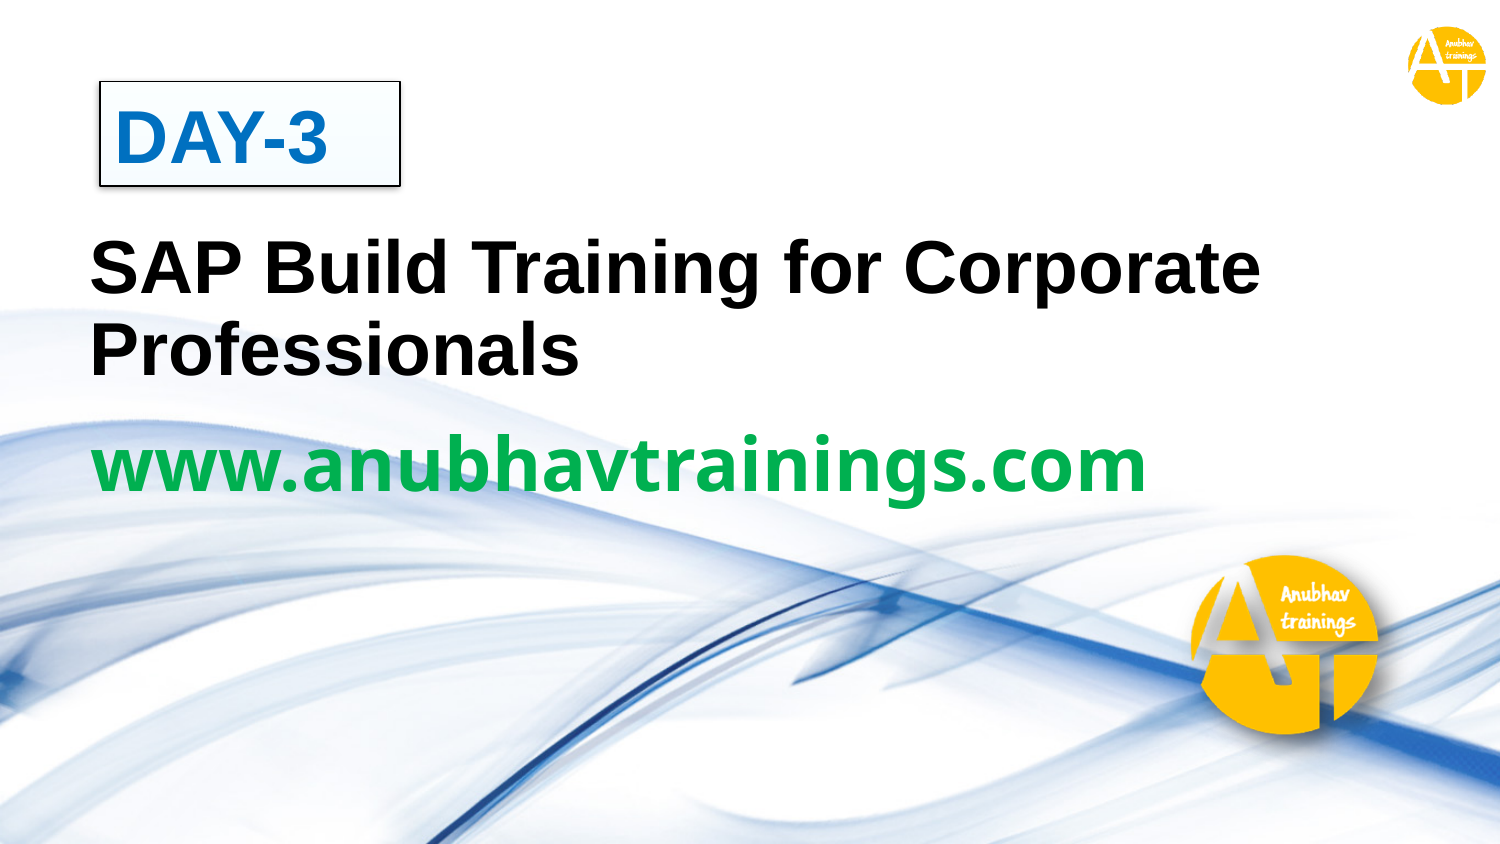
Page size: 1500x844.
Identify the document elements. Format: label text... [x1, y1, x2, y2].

text_box DAY-3 [99, 81, 400, 187]
subtitle www.anubhavtrainings.com [75, 409, 1425, 560]
title SAP Build Training for Corporate Professionals [75, 221, 1425, 409]
picture [0, 0, 1500, 844]
